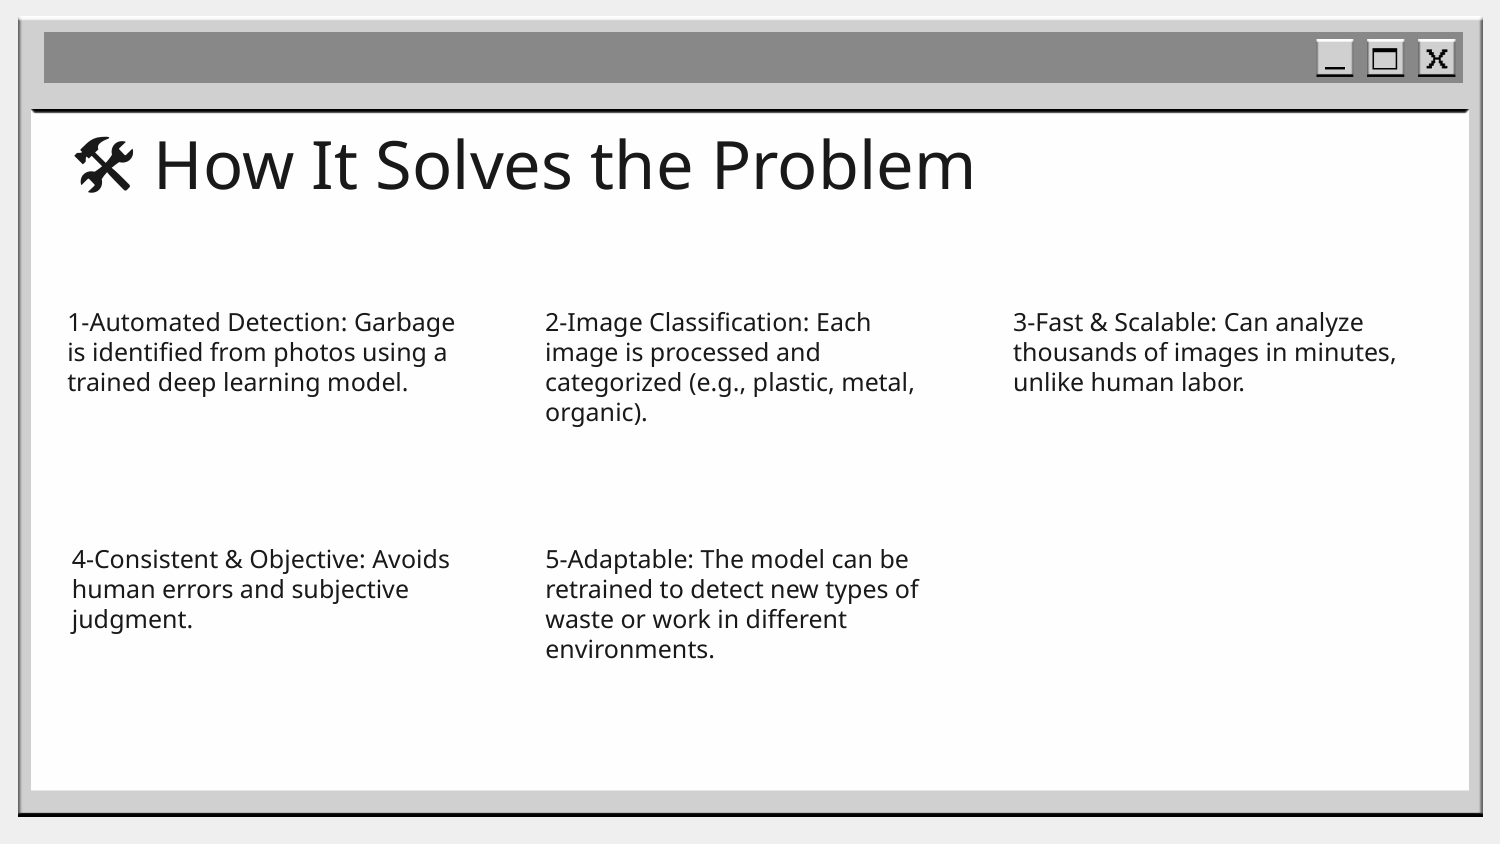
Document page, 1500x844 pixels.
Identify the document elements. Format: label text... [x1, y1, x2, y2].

subtitle 2-Image Classification: Each image is processed and categorized (e.g., plastic, metal, organic). [530, 291, 954, 394]
subtitle 3-Fast & Scalable: Can analyze thousands of images in minutes, unlike human labor. [998, 291, 1422, 394]
subtitle 4-Consistent & Objective: Avoids human errors and subjective judgment. [56, 528, 480, 631]
picture [13, 12, 1487, 821]
title 🛠 How It Solves the Problem [56, 107, 1320, 207]
subtitle 5-Adaptable: The model can be retrained to detect new types of waste or work in different environments. [530, 528, 954, 631]
subtitle 1-Automated Detection: Garbage is identified from photos using a trained deep learning model. [52, 291, 476, 394]
